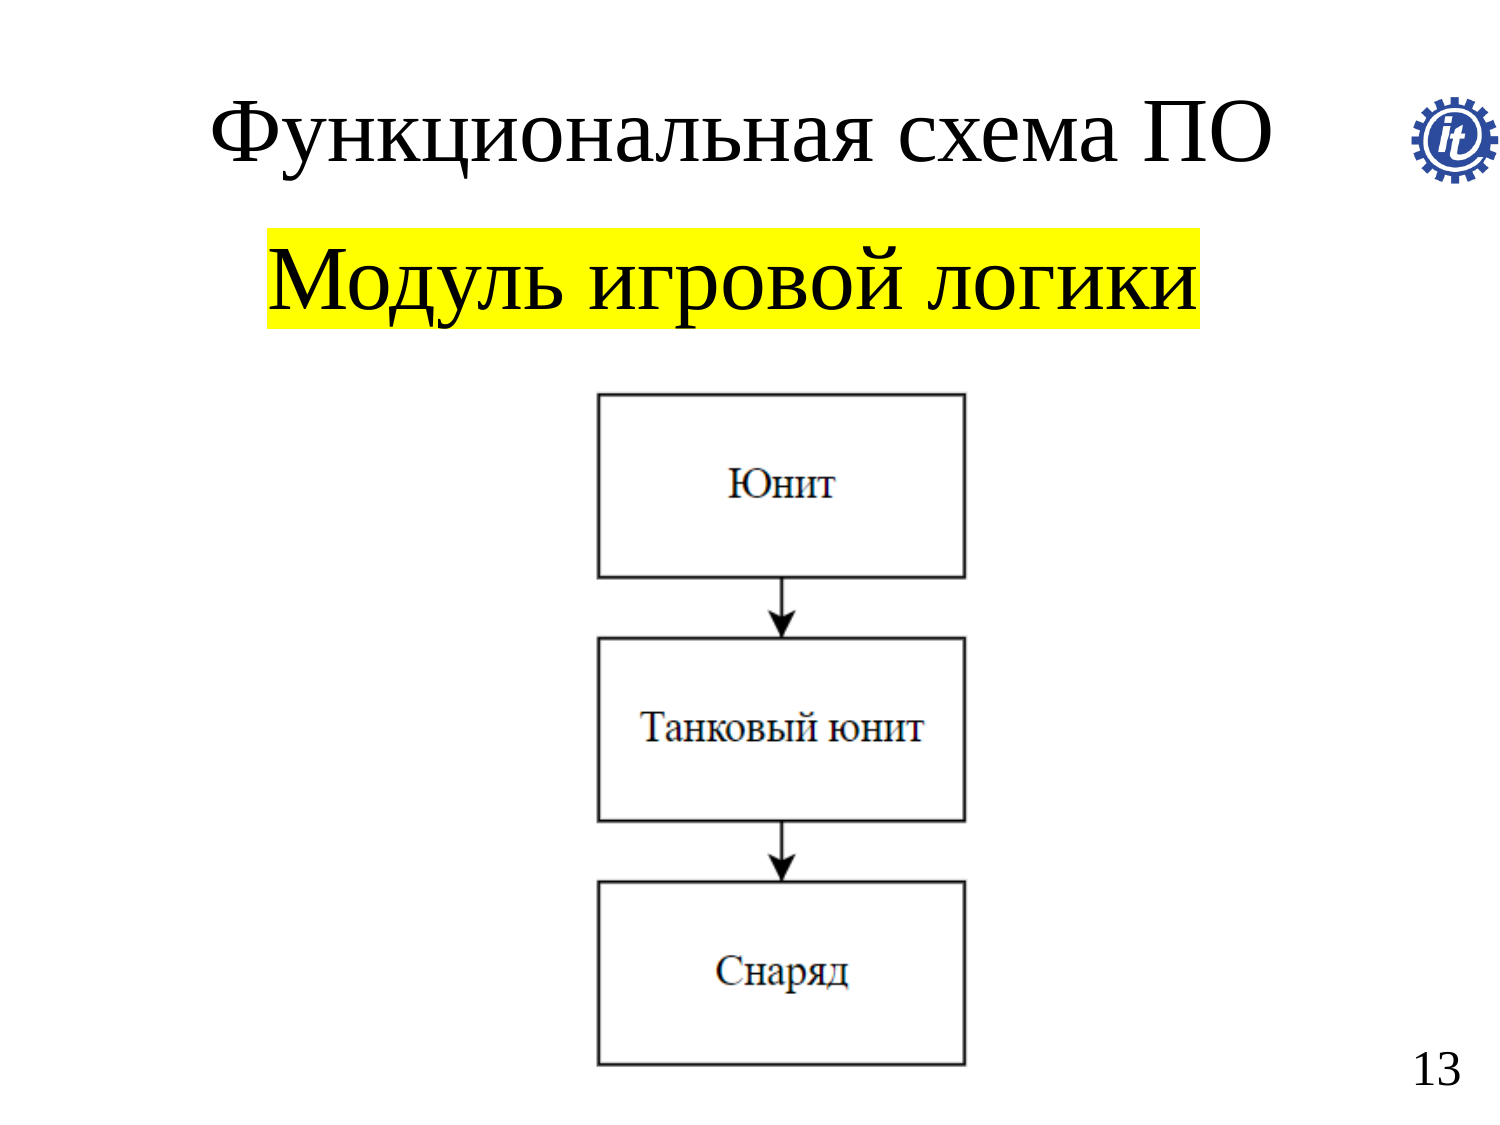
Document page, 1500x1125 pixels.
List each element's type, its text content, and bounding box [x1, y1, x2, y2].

text_box 13 [1386, 1033, 1477, 1098]
title Функциональная схема ПО [156, 88, 1329, 188]
picture [1395, 63, 1500, 231]
text_box Модуль игровой логики [147, 236, 1320, 336]
picture [590, 385, 975, 1074]
